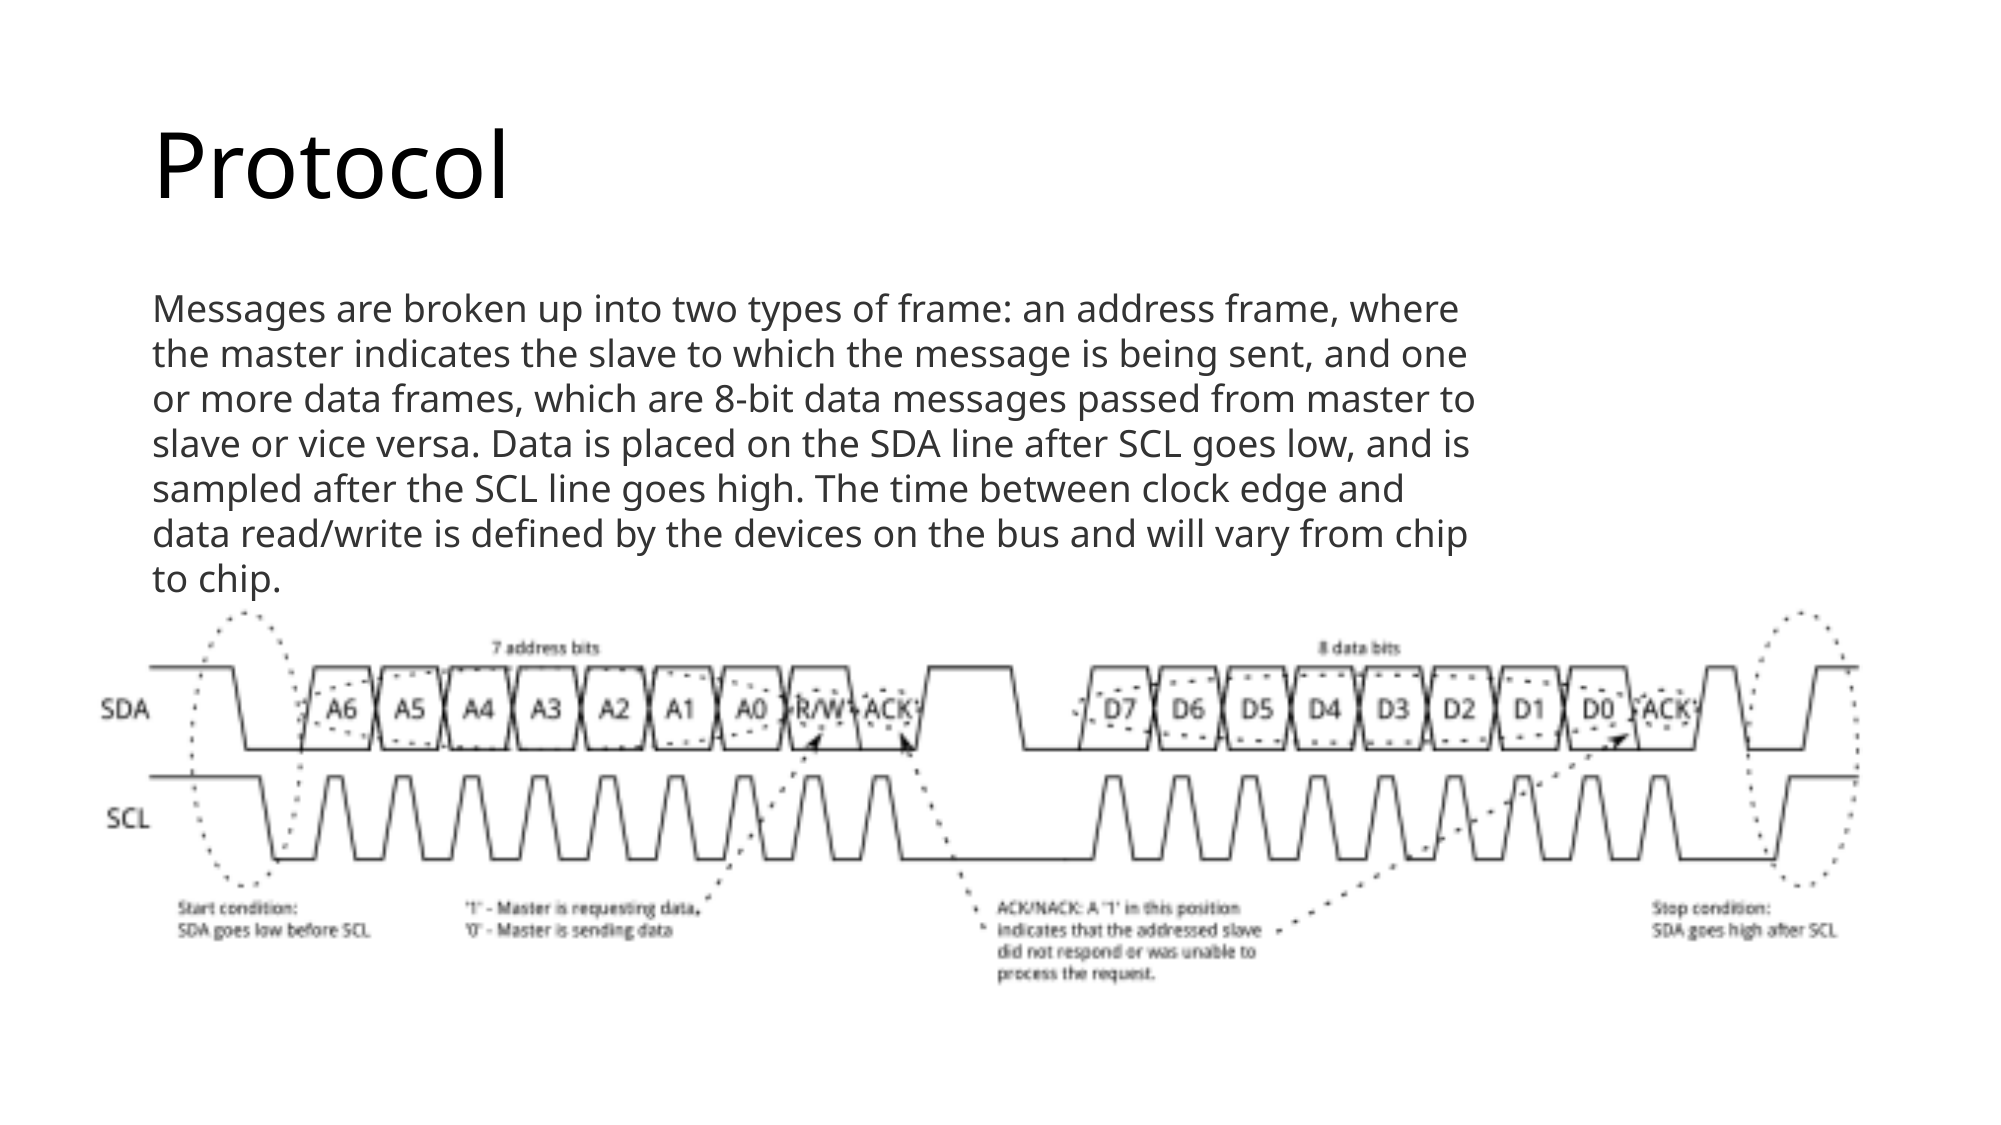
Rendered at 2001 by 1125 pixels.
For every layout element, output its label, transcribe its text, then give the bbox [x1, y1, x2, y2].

title Protocol [137, 59, 1863, 278]
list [88, 604, 1863, 1001]
text_box Messages are broken up into two types of frame: an address frame, where the master indicates the slave to which the message is being sent, and one or more data frames, which are 8-bit data messages passed from master to slave or vice versa. Data is placed on the SDA line after SCL goes low, and is sampled after the SCL line goes high. The time between clock edge and data read/write is defined by the devices on the bus and will vary from chip to chip. [137, 277, 1500, 604]
